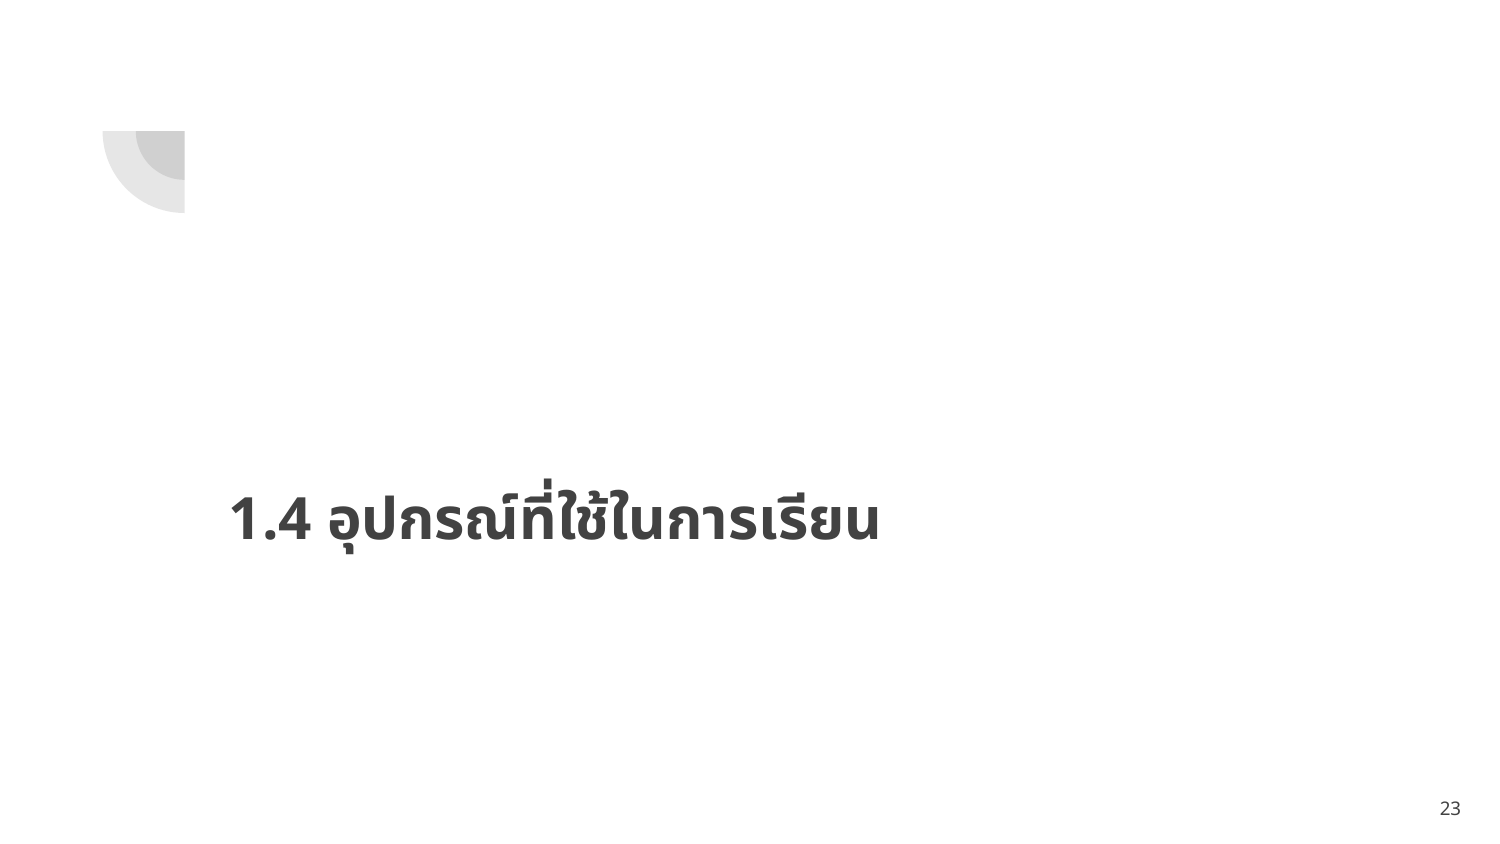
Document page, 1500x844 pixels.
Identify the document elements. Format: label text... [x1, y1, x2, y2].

slide_number ‹#› [1386, 777, 1477, 842]
list 1.4 อุปกรณ์ที่ใช้ในการเรียน [213, 326, 1368, 744]
